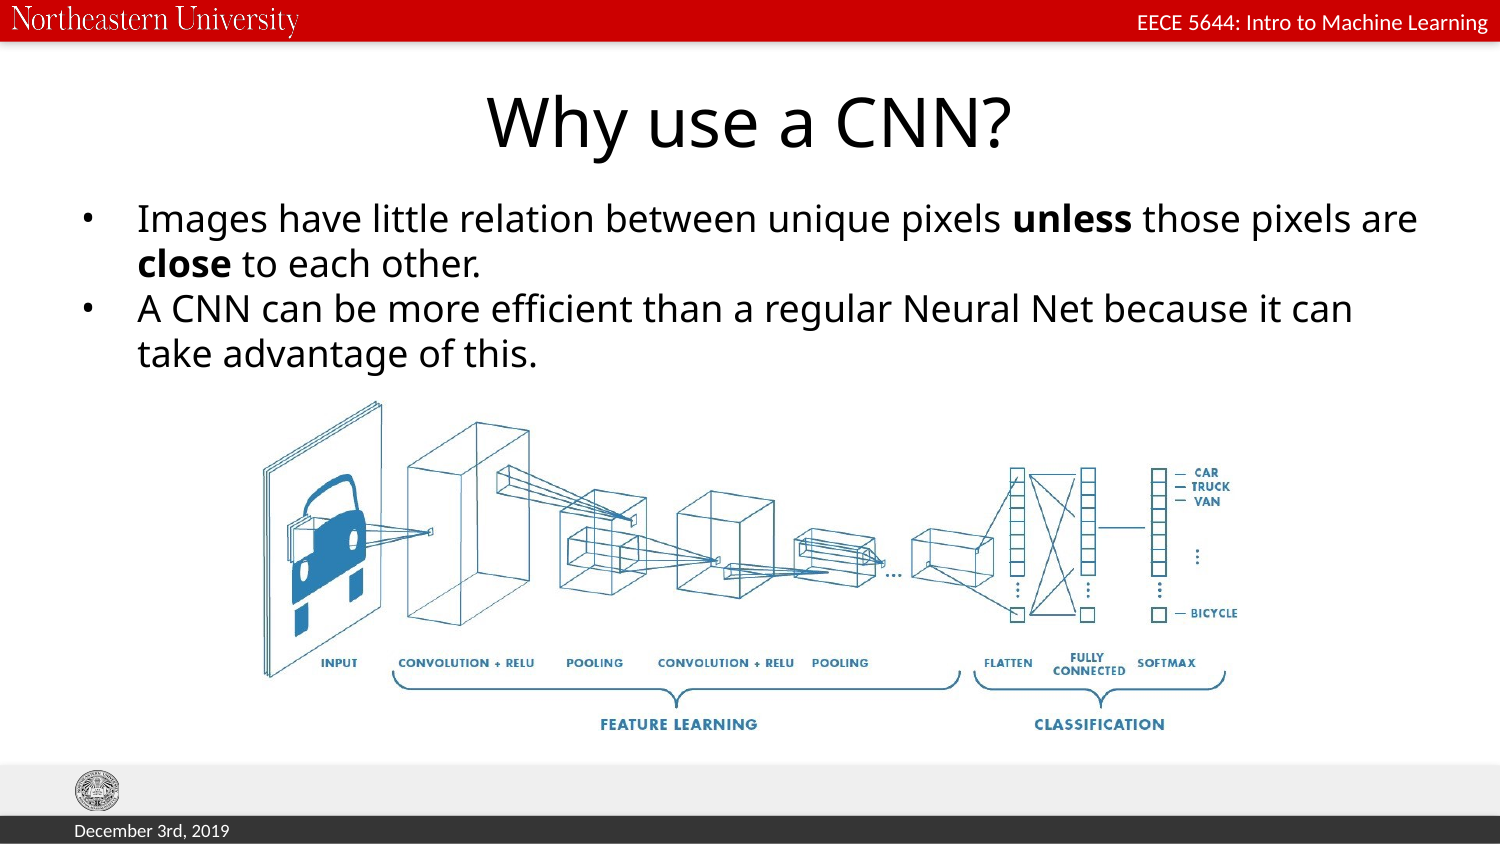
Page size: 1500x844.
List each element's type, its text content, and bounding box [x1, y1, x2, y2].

list Images have little relation between unique pixels unless those pixels are close to each other. A CNN can be more efficient than a regular Neural Net because it can take advantage of this. [51, 189, 1449, 750]
title Why use a CNN? [51, 72, 1449, 167]
picture [11, 6, 299, 40]
picture [75, 770, 119, 811]
picture [262, 400, 1238, 731]
